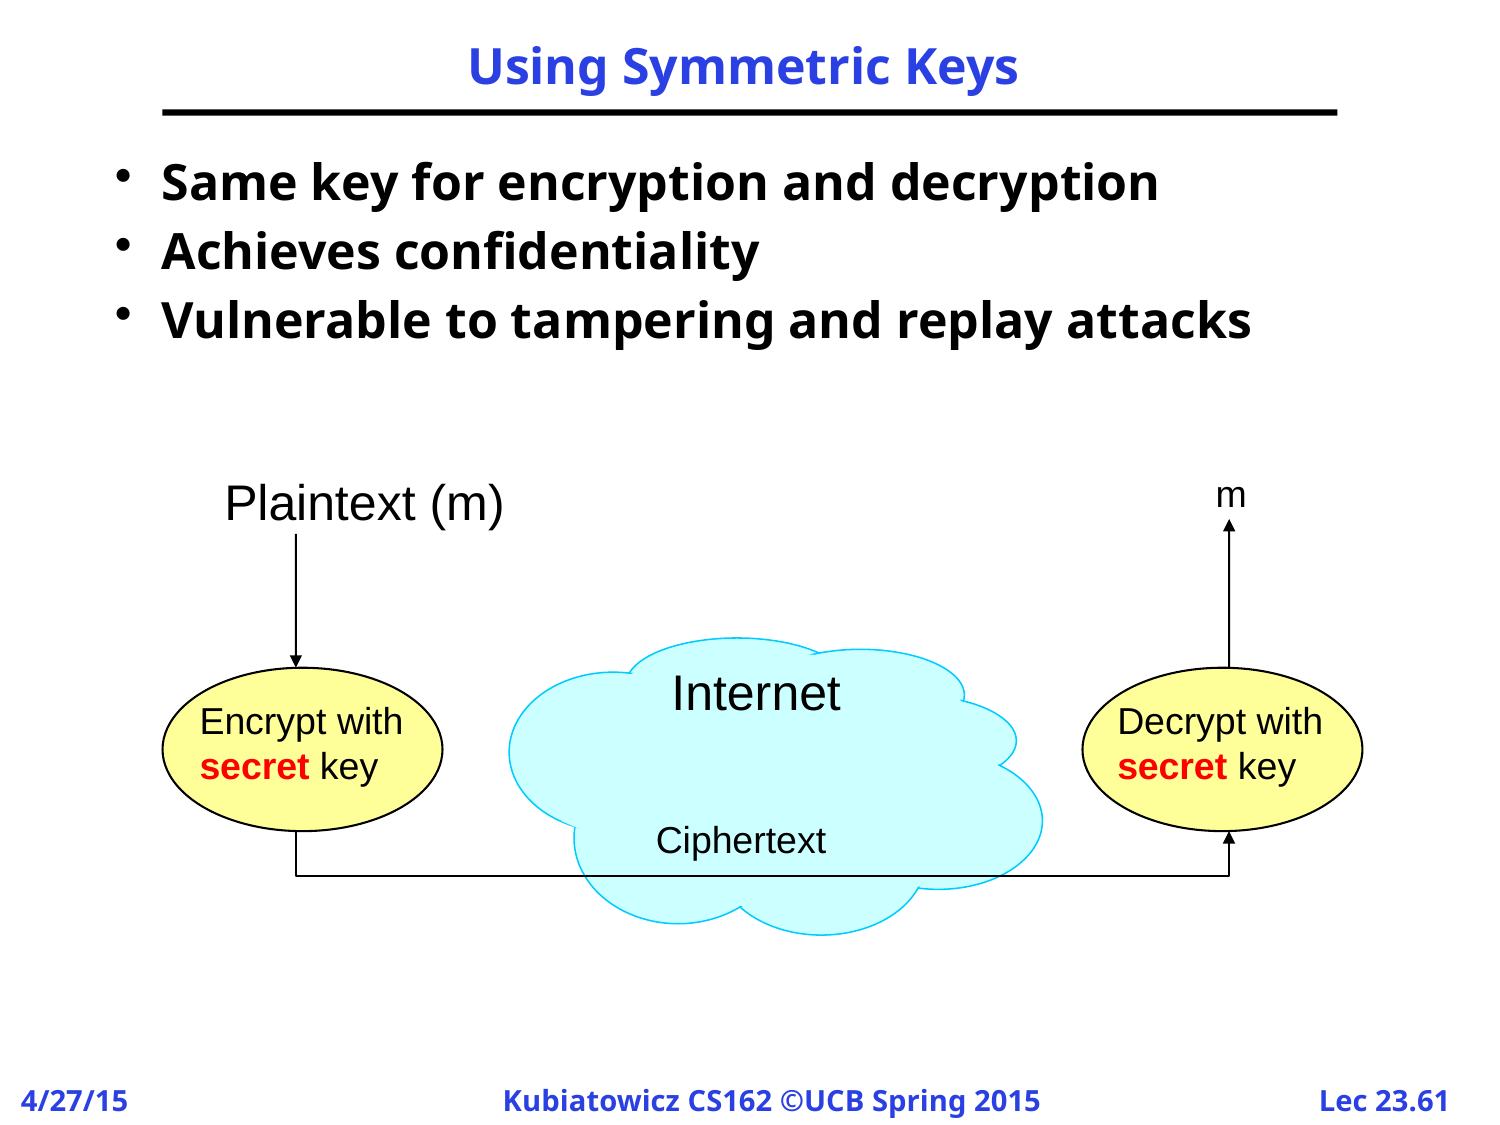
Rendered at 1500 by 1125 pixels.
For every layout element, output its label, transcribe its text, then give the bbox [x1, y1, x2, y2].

list Same key for encryption and decryption Achieves confidentiality Vulnerable to tampering and replay attacks [99, 149, 1400, 988]
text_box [162, 462, 1363, 936]
title Using Symmetric Keys [162, 24, 1338, 113]
